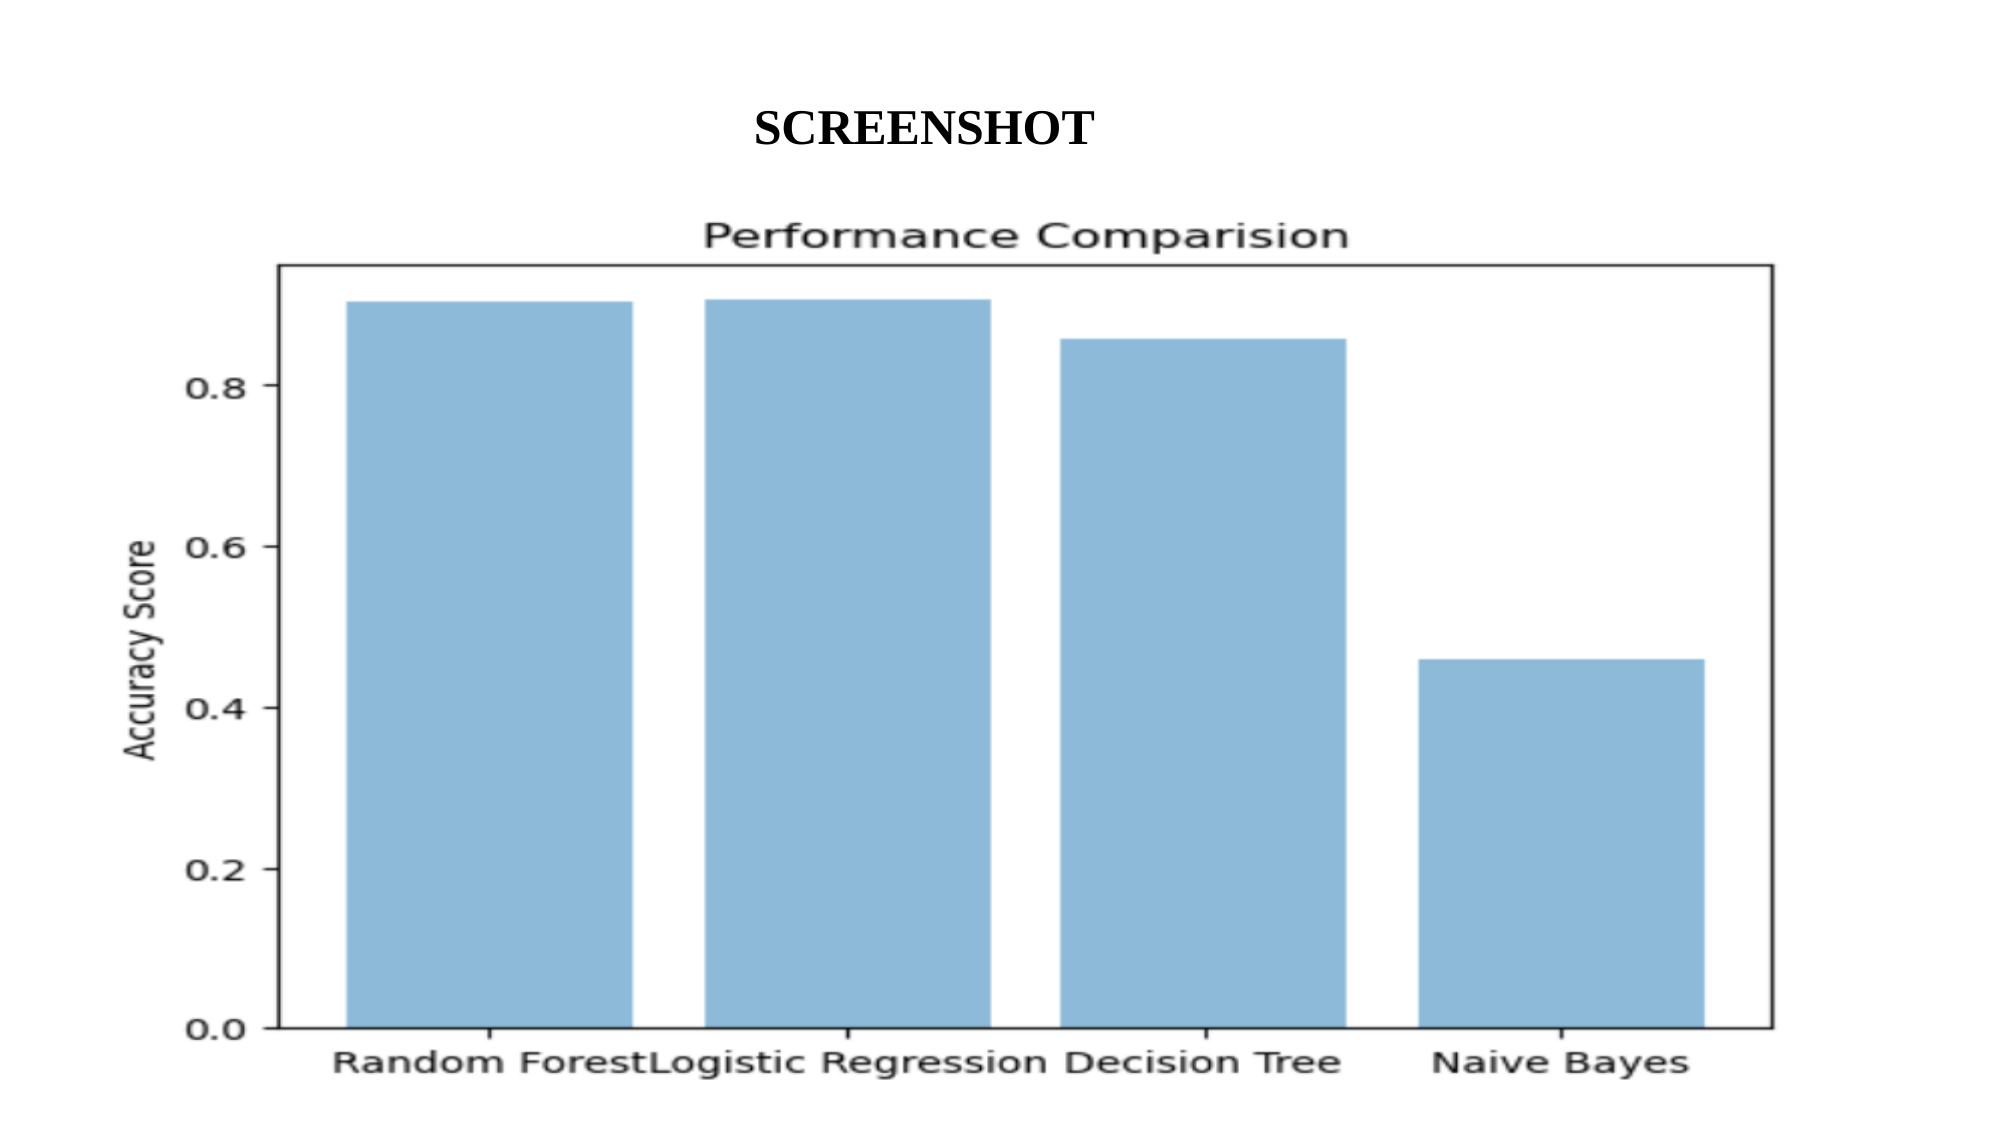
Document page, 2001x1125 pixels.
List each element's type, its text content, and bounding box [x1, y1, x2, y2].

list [50, 208, 1920, 1102]
title SCREENSHOT [738, 23, 2000, 234]
